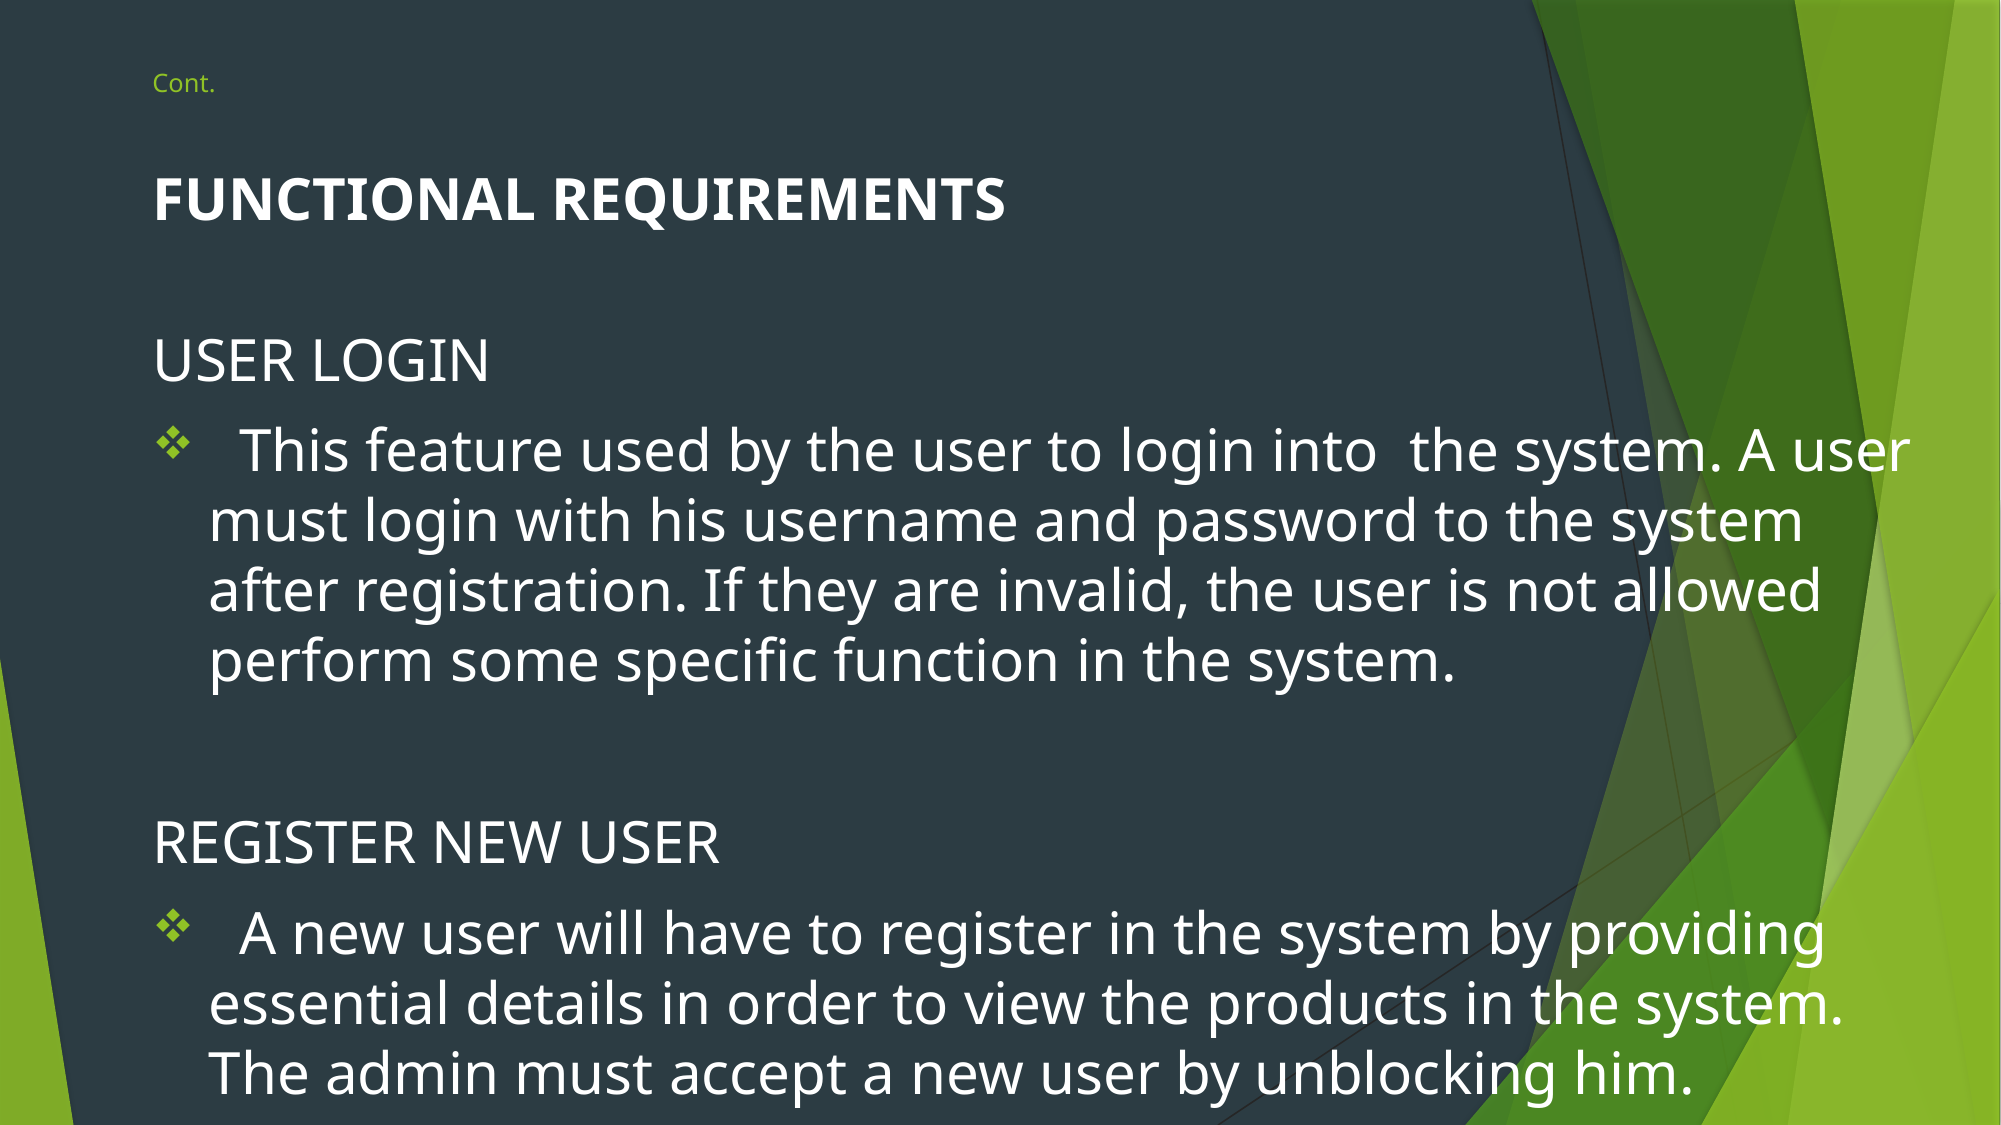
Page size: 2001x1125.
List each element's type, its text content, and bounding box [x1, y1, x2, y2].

list FUNCTIONAL REQUIREMENTS USER LOGIN This feature used by the user to login into the system. A user must login with his username and password to the system after registration. If they are invalid, the user is not allowed perform some specific function in the system. REGISTER NEW USER A new user will have to register in the system by providing essential details in order to view the products in the system. The admin must accept a new user by unblocking him. [137, 154, 1935, 1099]
title Cont. [137, 59, 1863, 106]
